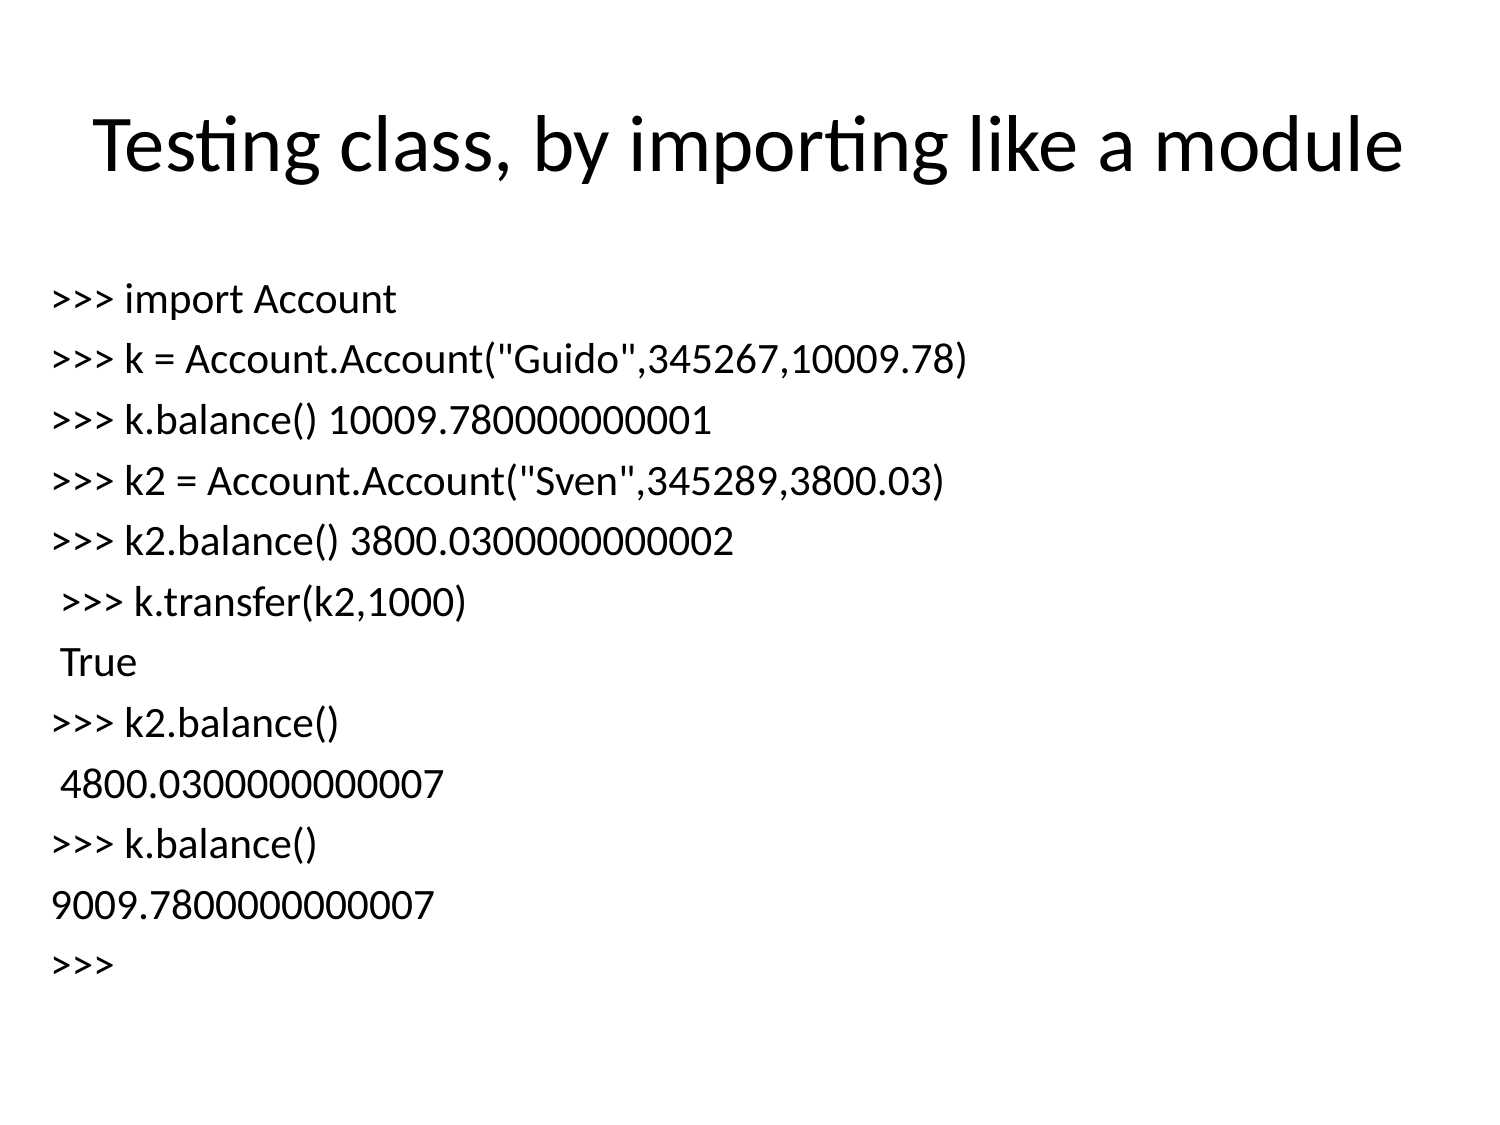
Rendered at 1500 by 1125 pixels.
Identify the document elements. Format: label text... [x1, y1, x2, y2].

list >>> import Account >>> k = Account.Account("Guido",345267,10009.78) >>> k.balance() 10009.780000000001 >>> k2 = Account.Account("Sven",345289,3800.03) >>> k2.balance() 3800.0300000000002 >>> k.transfer(k2,1000) True >>> k2.balance() 4800.0300000000007 >>> k.balance() 9009.7800000000007 >>> [35, 262, 1500, 1005]
title Testing class, by importing like a module [75, 45, 1425, 233]
